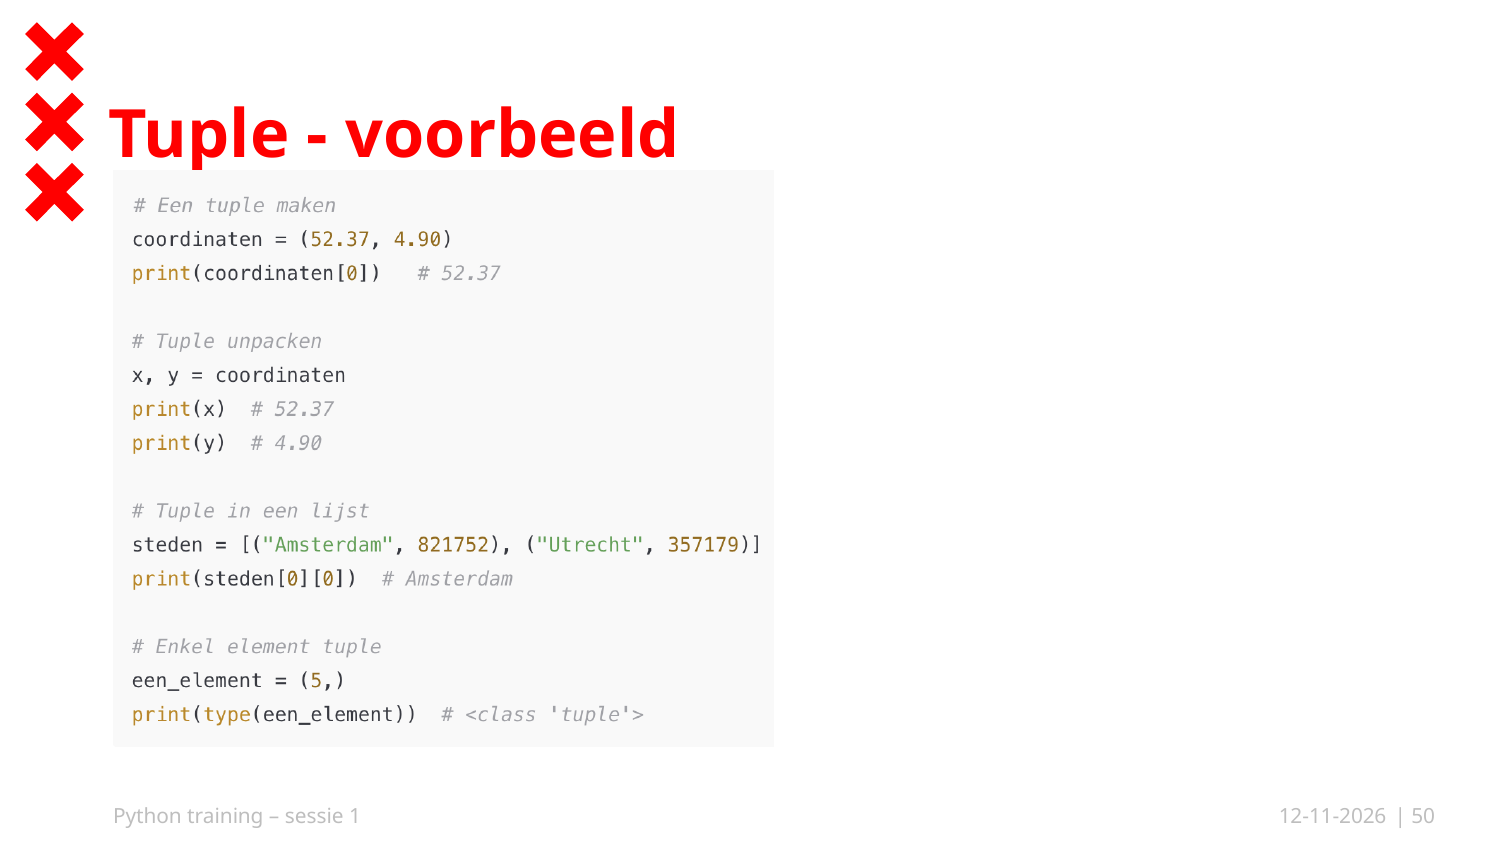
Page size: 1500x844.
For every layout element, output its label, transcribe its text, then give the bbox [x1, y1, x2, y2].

footer Python training – sessie 1 [113, 802, 1129, 833]
picture [112, 170, 774, 747]
slide_number | 50 [1394, 802, 1442, 833]
title Tuple - voorbeeld [108, 91, 1438, 251]
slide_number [1262, 802, 1387, 833]
